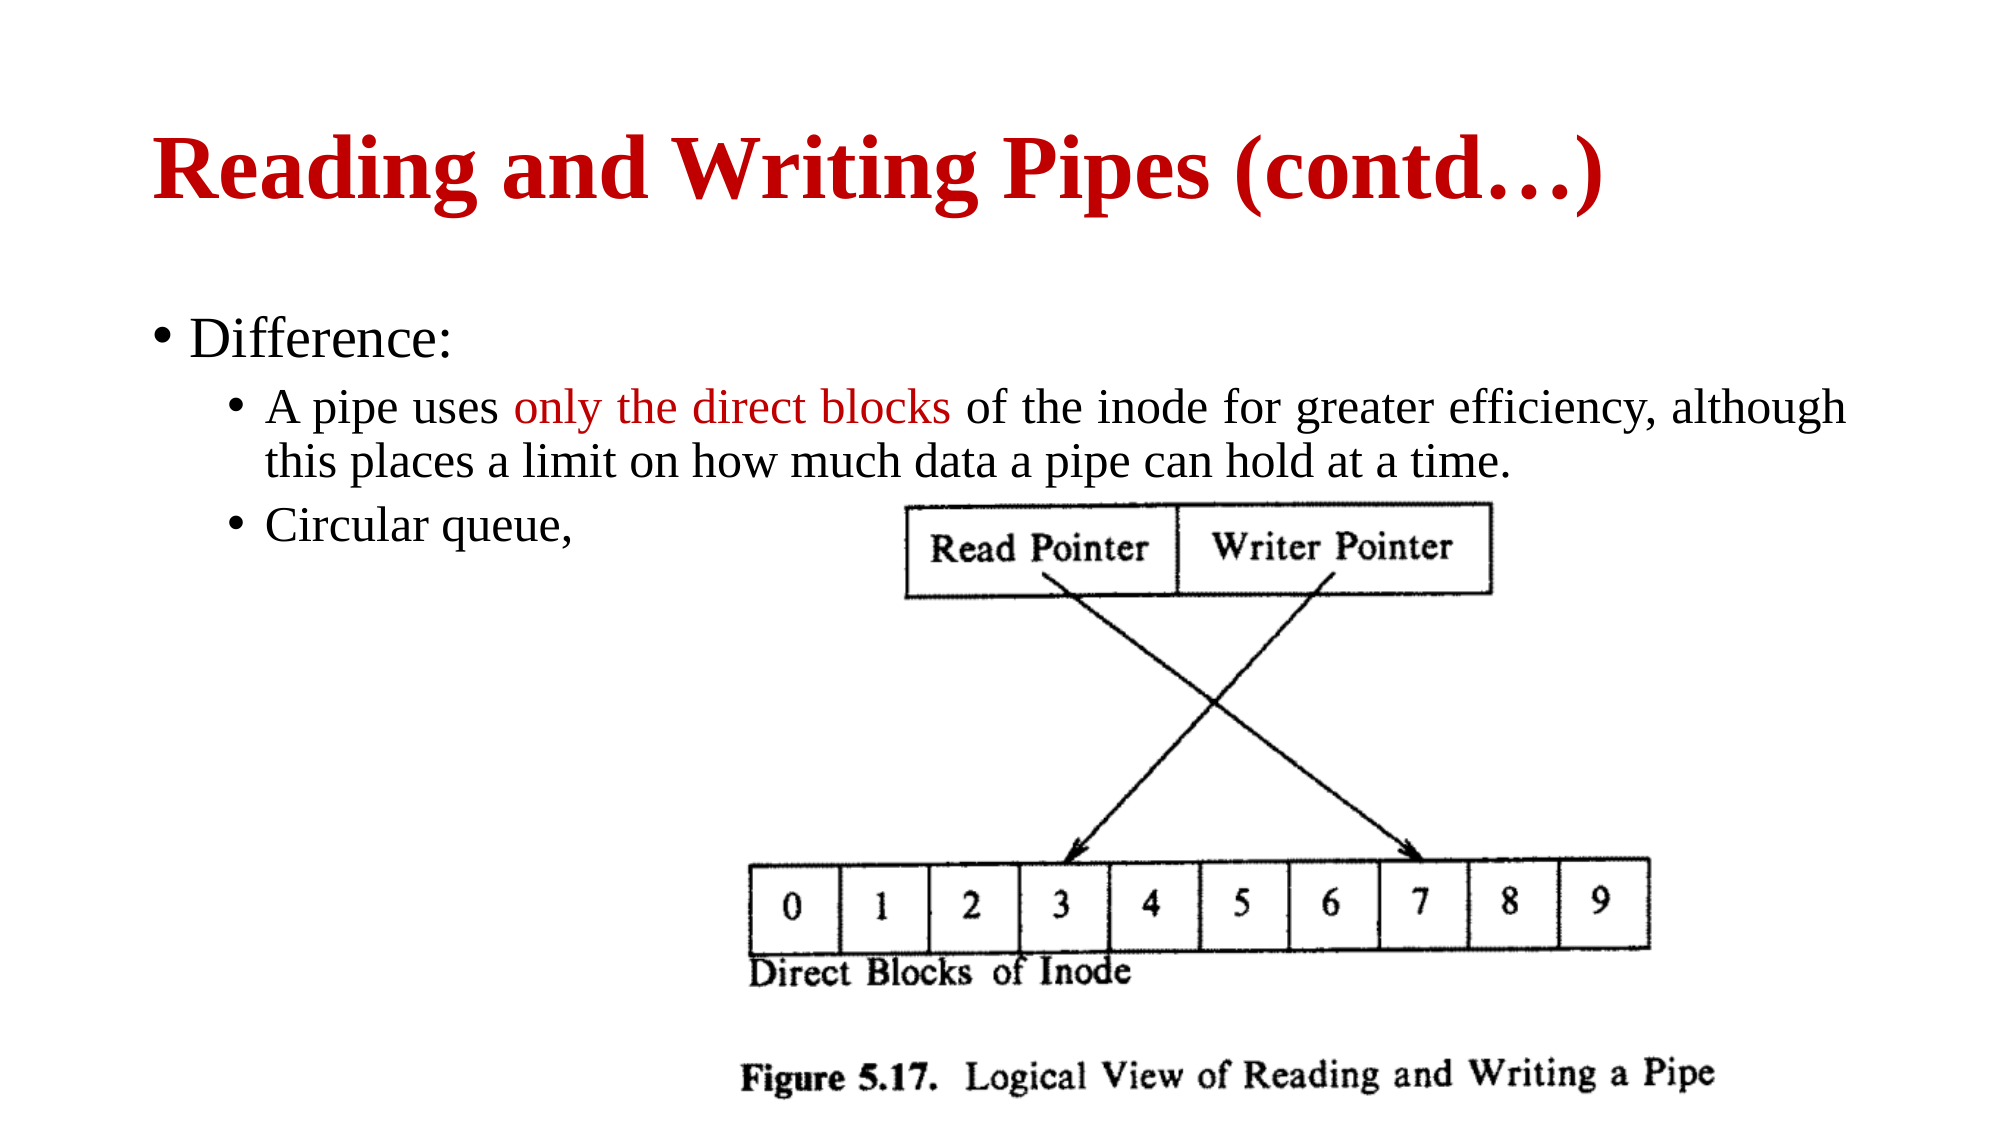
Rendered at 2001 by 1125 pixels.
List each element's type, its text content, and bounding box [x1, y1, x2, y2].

picture [612, 499, 1753, 1107]
list Difference: A pipe uses only the direct blocks of the inode for greater efficiency, although this places a limit on how much data a pipe can hold at a time. Circular queue, [137, 299, 1863, 1014]
title Reading and Writing Pipes (contd…) [137, 59, 1863, 278]
